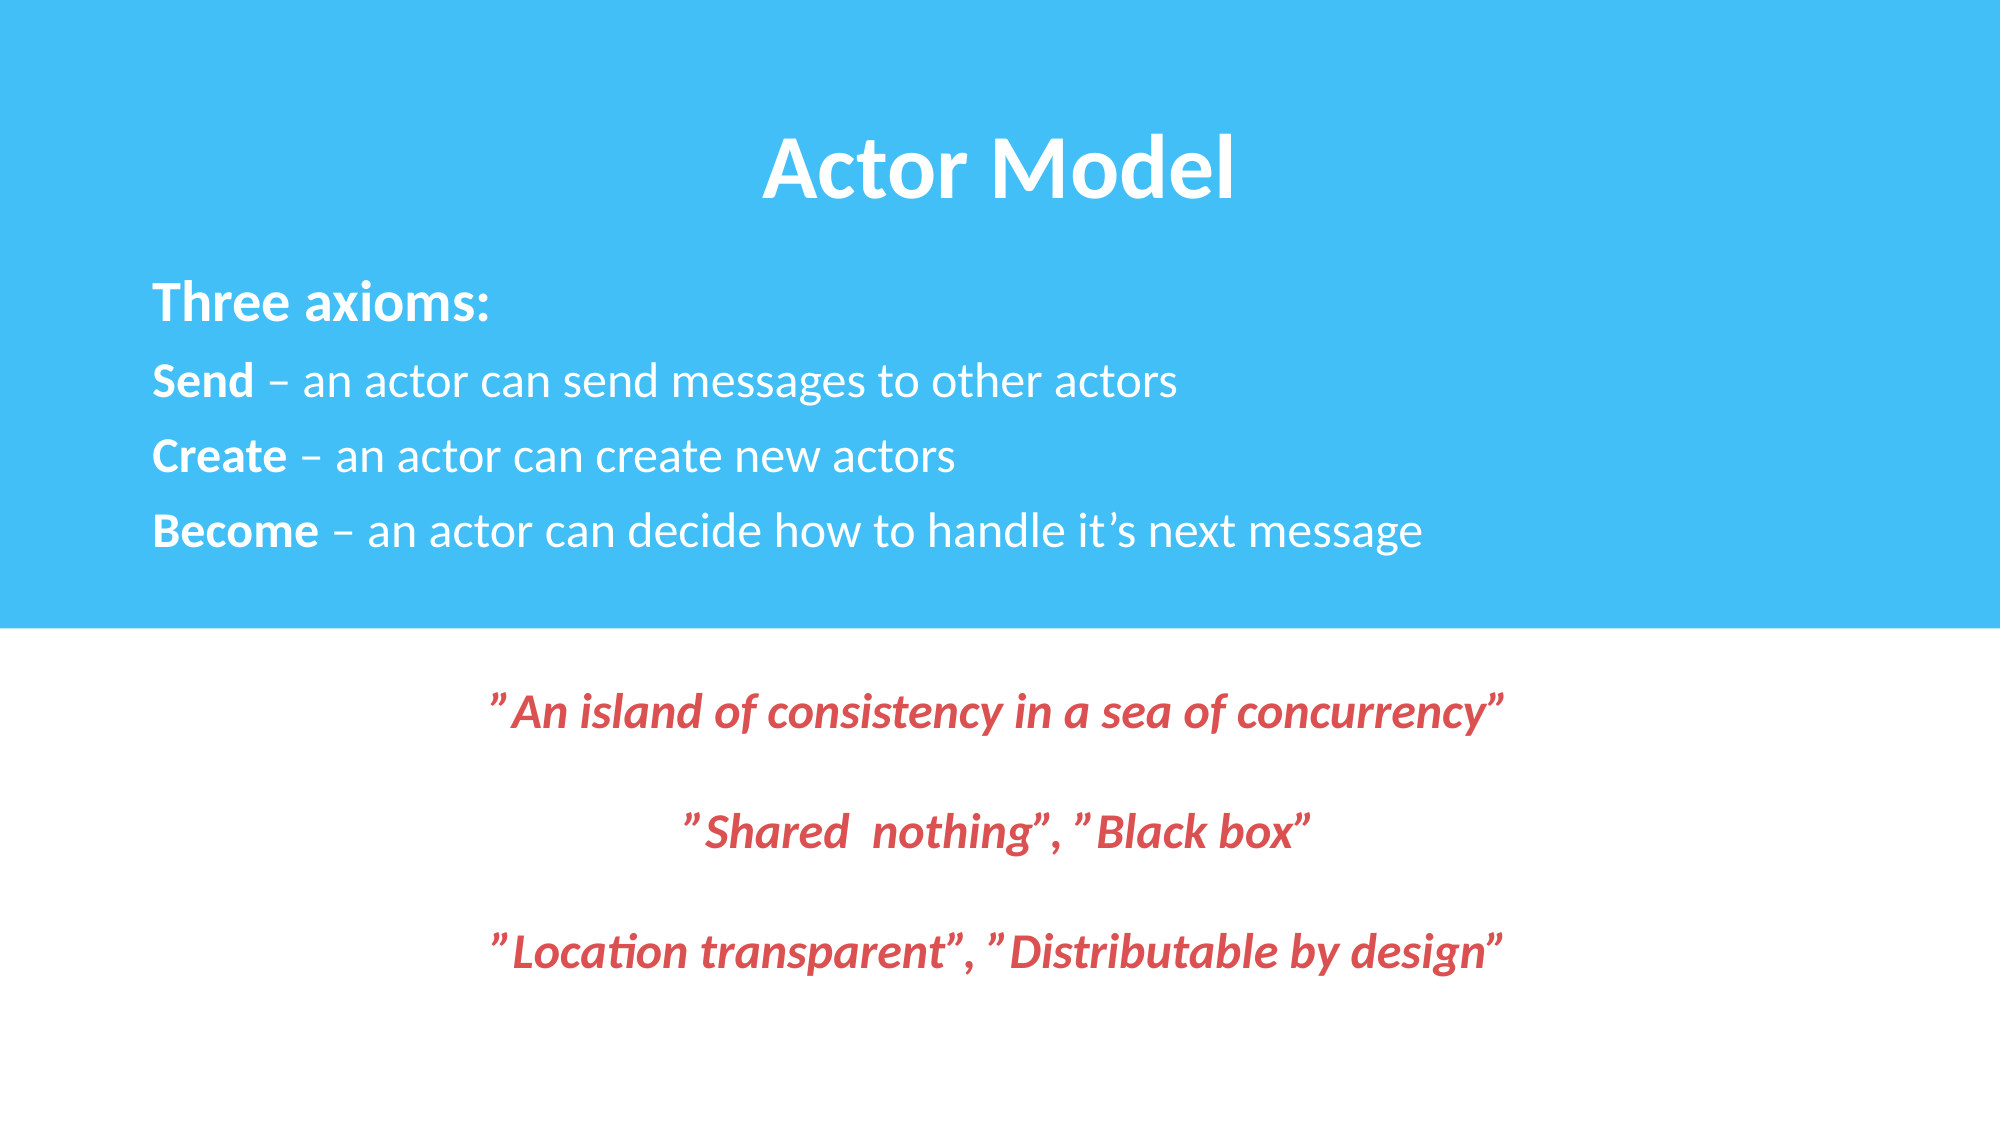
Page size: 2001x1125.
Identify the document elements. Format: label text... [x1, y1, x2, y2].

title Actor Model [137, 59, 1863, 263]
text_box [0, 0, 2000, 629]
list Three axioms: Send – an actor can send messages to other actors Create – an actor can create new actors Become – an actor can decide how to handle it’s next message [137, 263, 1863, 629]
text_box ”An island of consistency in a sea of concurrency” ”Shared nothing”, ”Black box” ”Location transparent”, ”Distributable by design” [137, 671, 1863, 1031]
